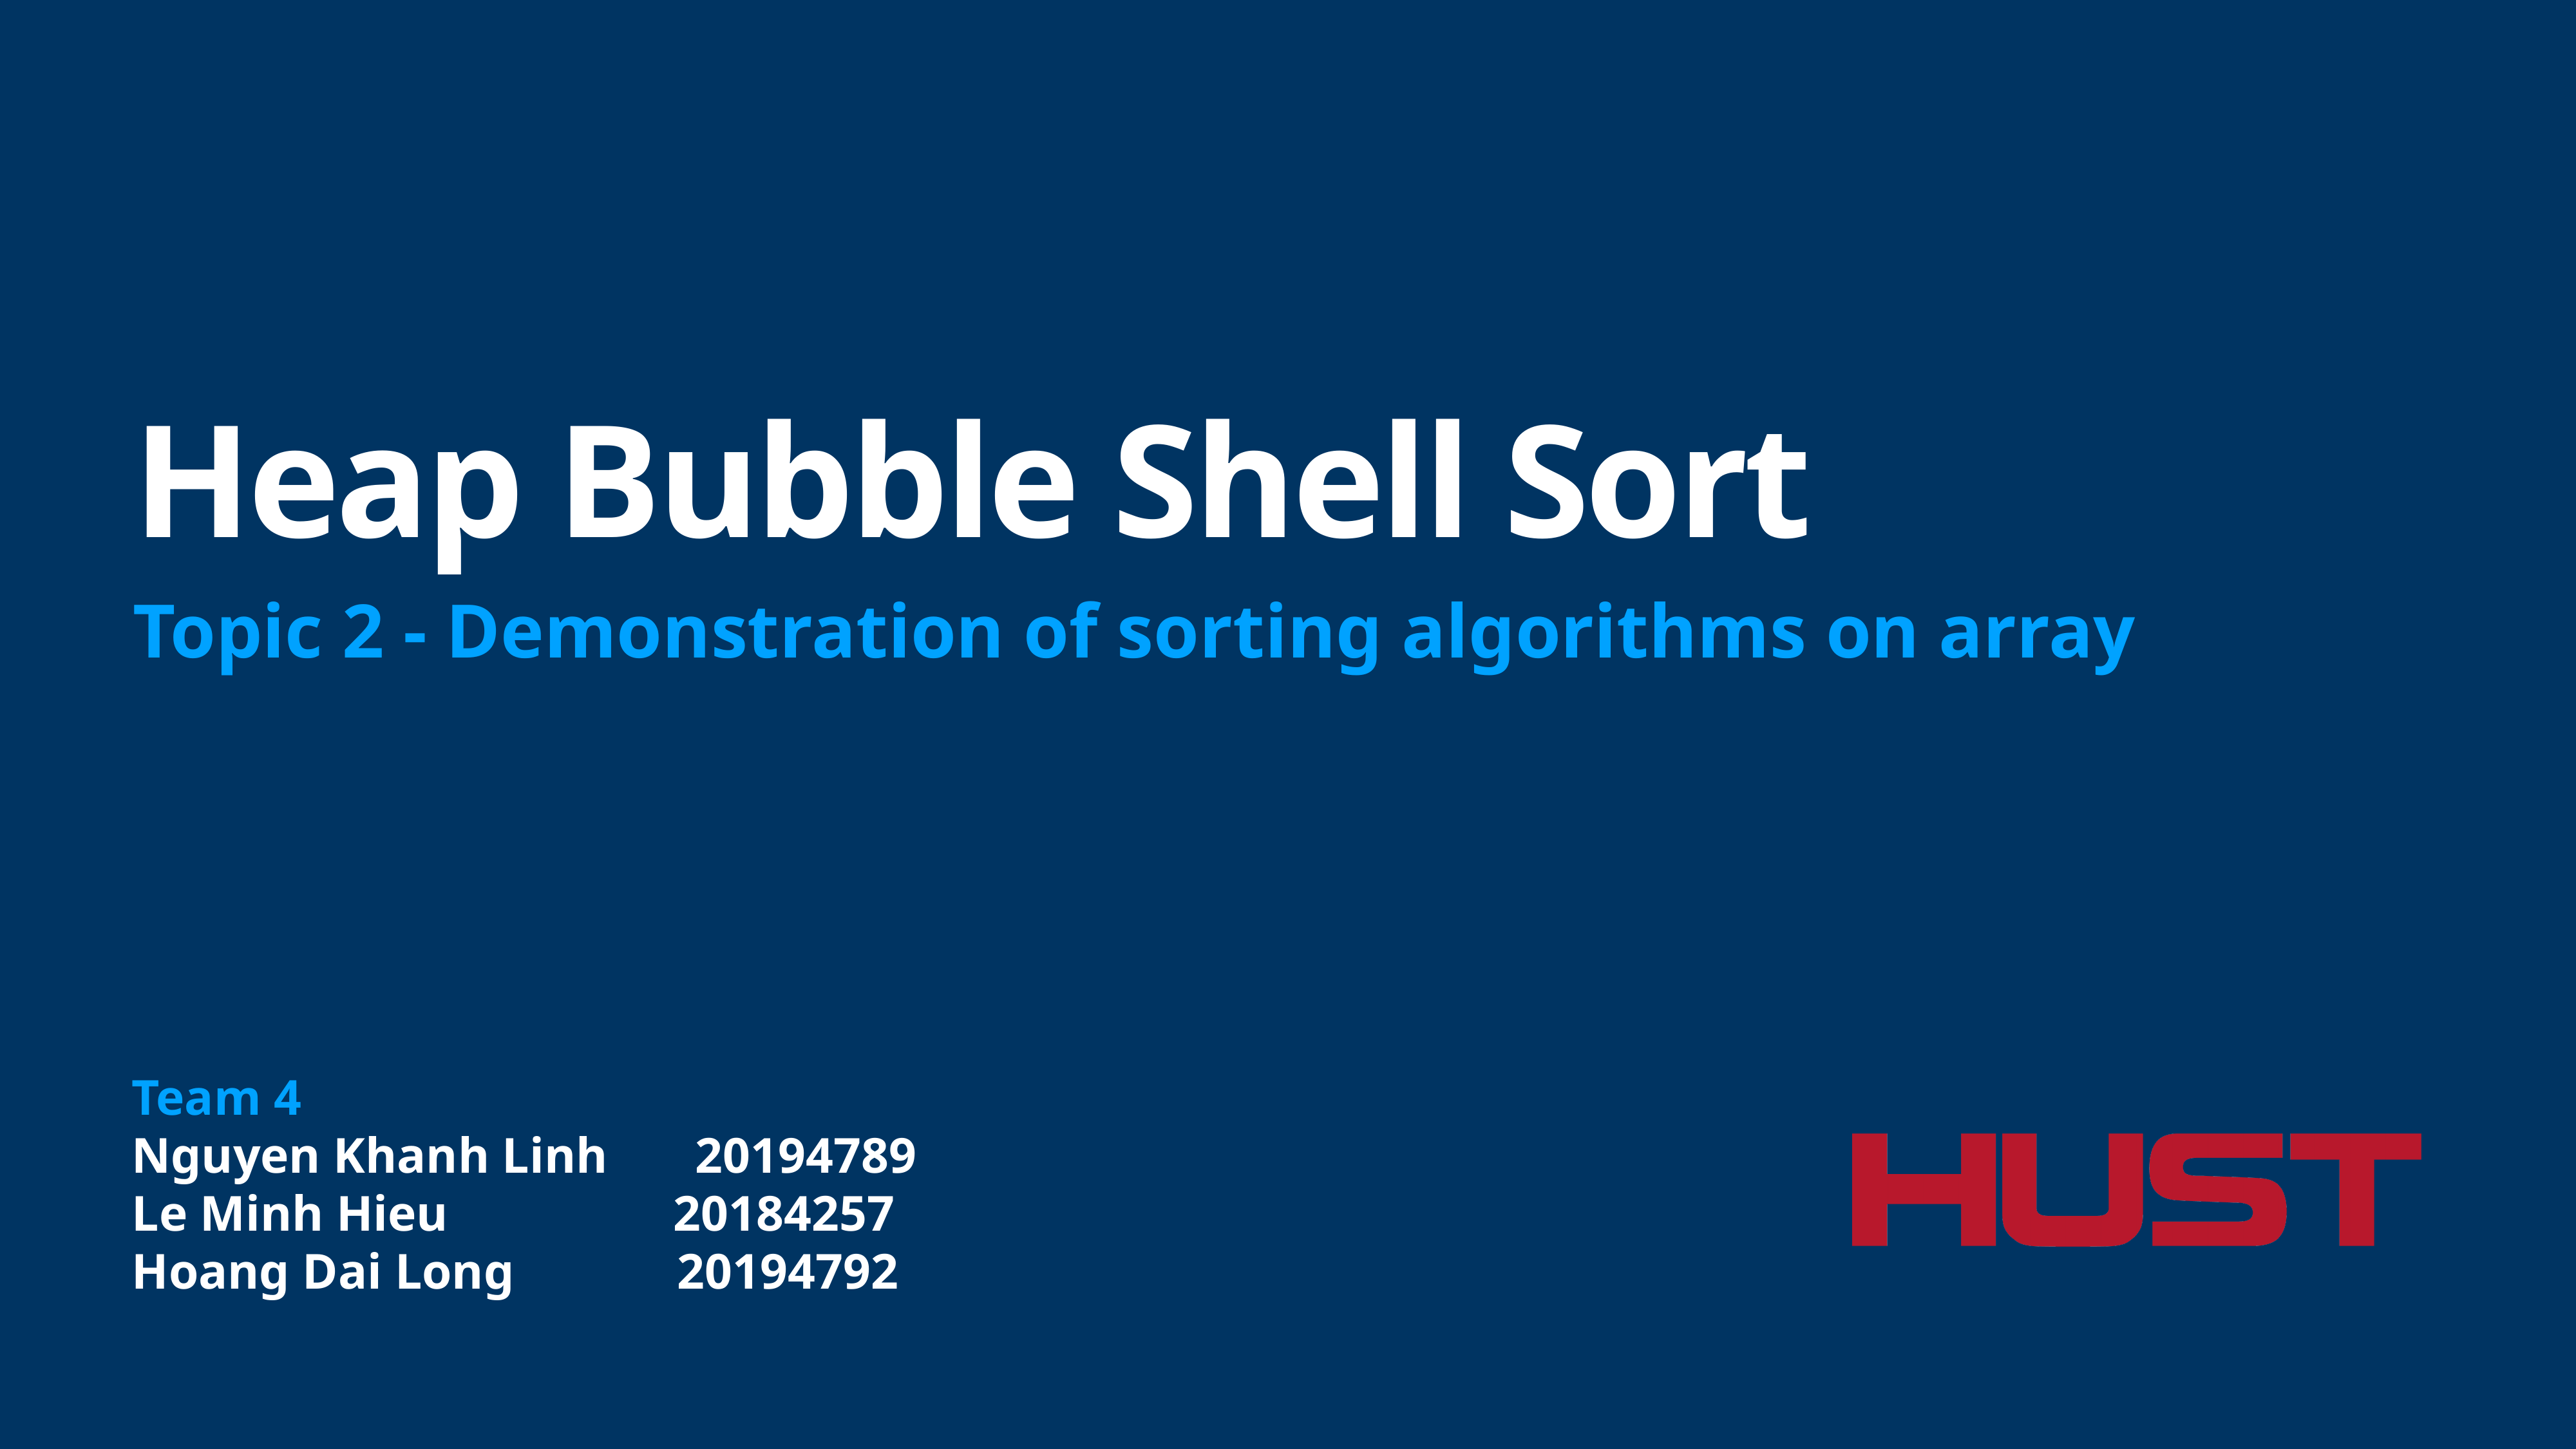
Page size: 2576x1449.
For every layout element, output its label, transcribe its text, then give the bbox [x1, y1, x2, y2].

picture [1852, 1133, 2421, 1247]
text_box Topic 2 - Demonstration of sorting algorithms on array [127, 578, 2449, 781]
list Team 4 Nguyen Khanh Linh 20194789 Le Minh Hieu 20184257 Hoang Dai Long 20194792 [126, 1061, 2448, 1320]
title Heap Bubble Shell Sort [127, 81, 2449, 573]
